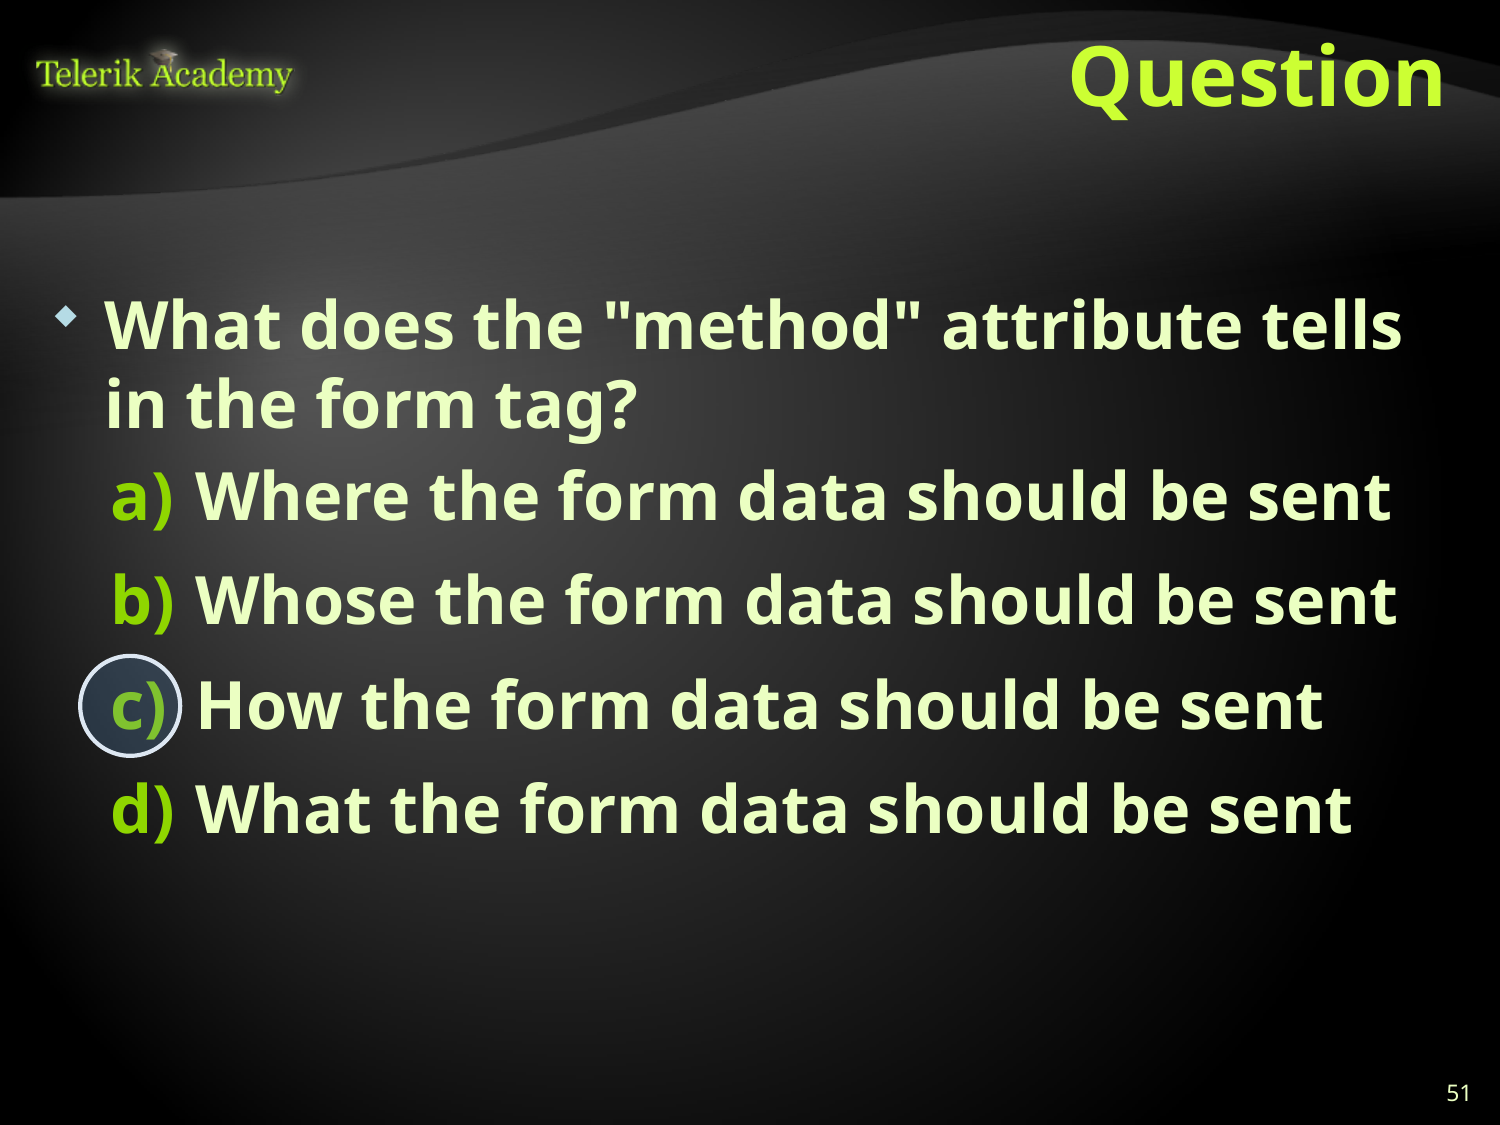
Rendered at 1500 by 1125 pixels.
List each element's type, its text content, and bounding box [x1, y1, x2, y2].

list What does the "method" attribute tells in the form tag? Where the form data should be sent Whose the form data should be sent How the form data should be sent What the form data should be sent [37, 275, 1463, 860]
text_box [78, 653, 183, 758]
title Question [300, 12, 1463, 150]
picture [0, 0, 1500, 1125]
slide_number 51 [1412, 1074, 1488, 1113]
